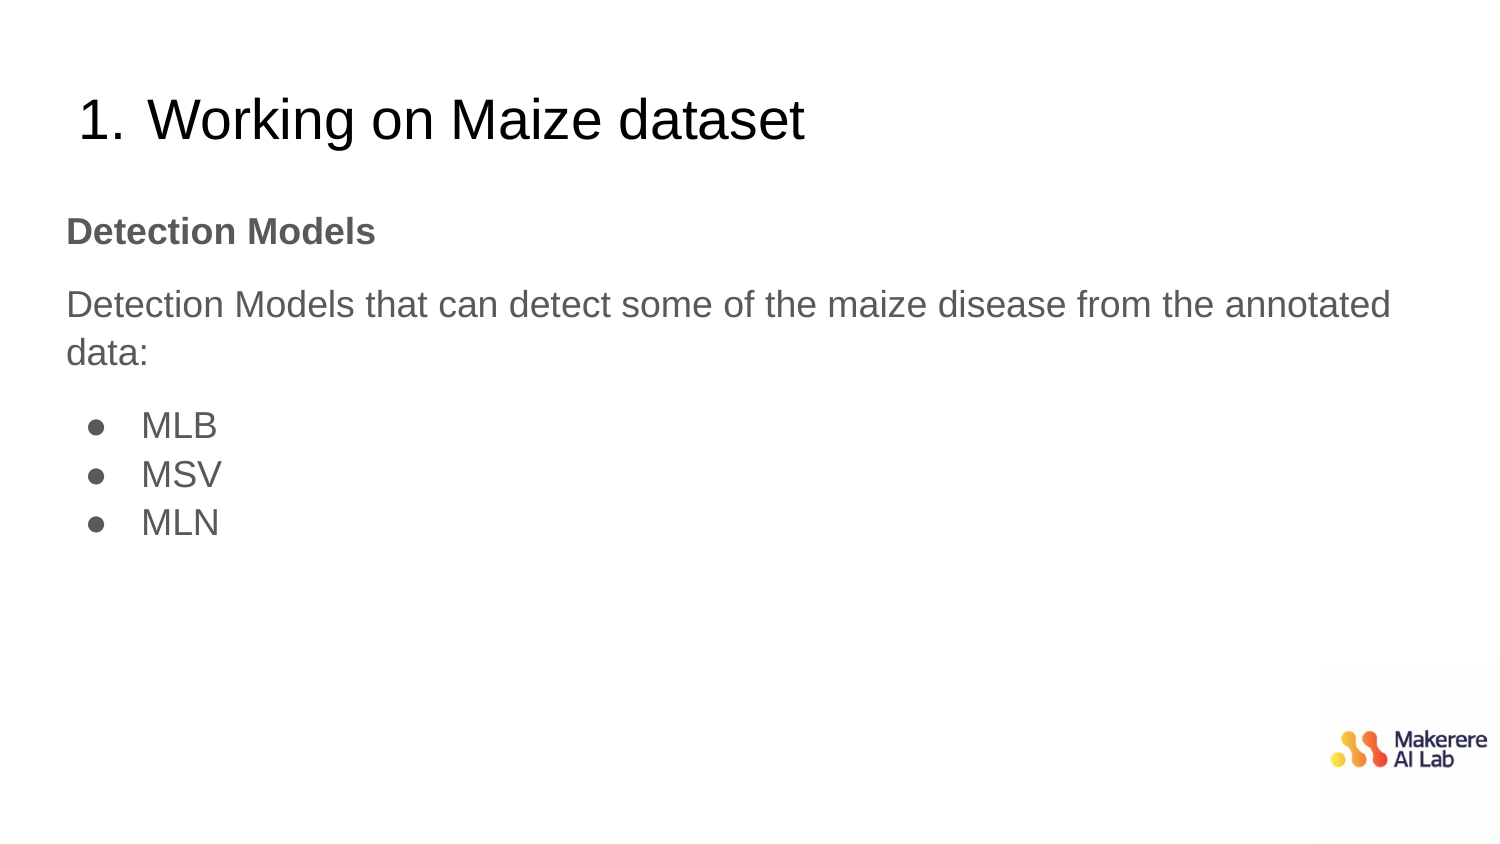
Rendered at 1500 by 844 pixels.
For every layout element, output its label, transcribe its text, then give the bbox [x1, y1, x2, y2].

list Detection Models Detection Models that can detect some of the maize disease from the annotated data: MLB MSV MLN [51, 189, 1449, 750]
title Working on Maize dataset [51, 72, 1449, 167]
picture [1317, 661, 1500, 844]
